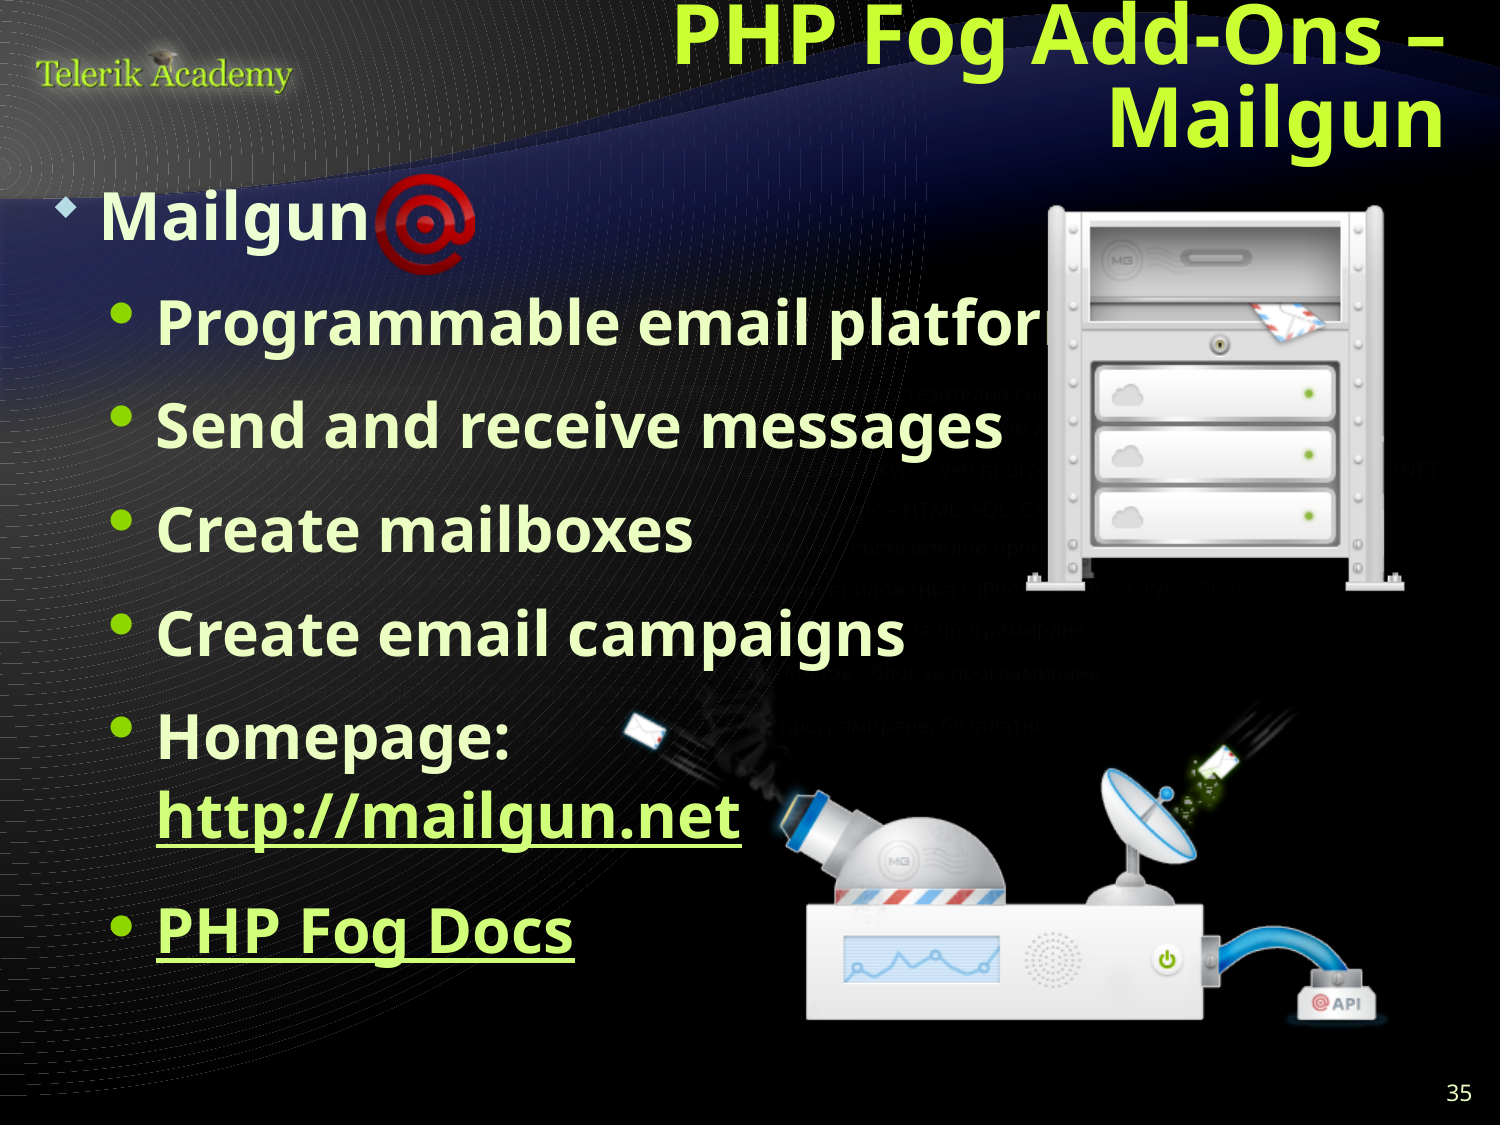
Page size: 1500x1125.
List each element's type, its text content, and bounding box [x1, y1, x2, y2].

picture [616, 637, 1413, 1048]
slide_number 35 [1412, 1074, 1488, 1113]
title PHP Fog Add-Ons – Mailgun [300, 12, 1463, 150]
list Mailgun Programmable email platform Send and receive messages Create mailboxes Create email campaigns Homepage: http://mailgun.net PHP Fog Docs [37, 162, 1463, 1100]
picture [24, 37, 300, 108]
picture [374, 174, 476, 276]
picture [1012, 199, 1416, 607]
